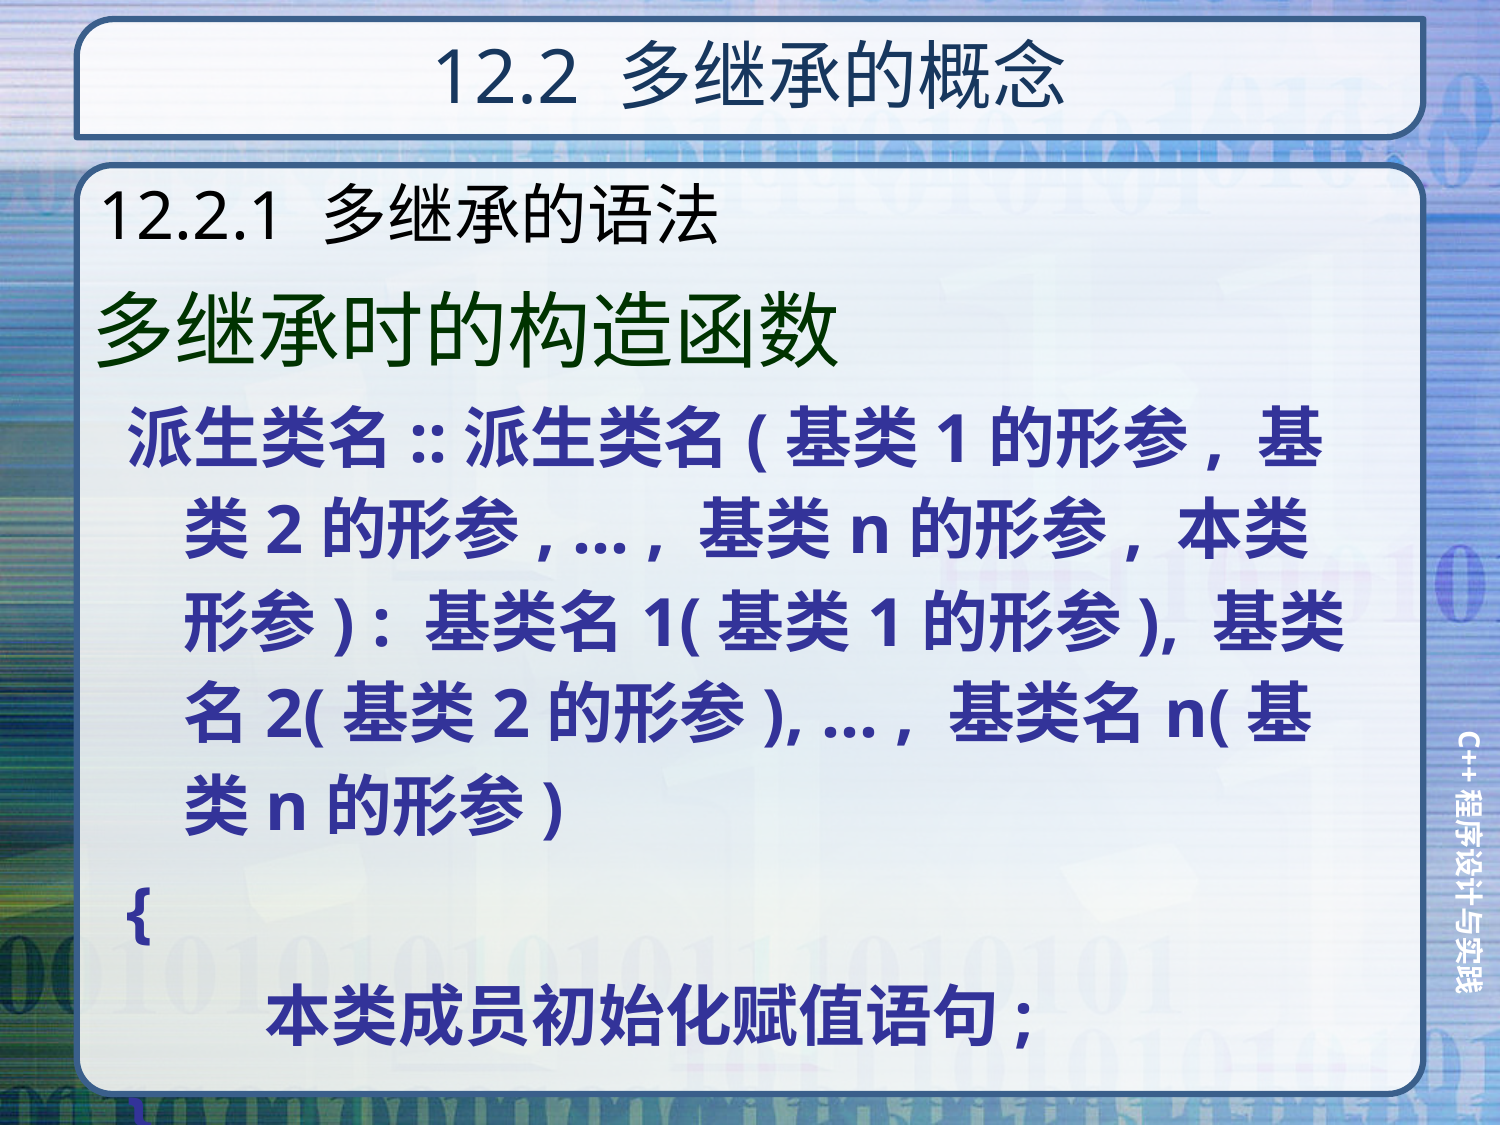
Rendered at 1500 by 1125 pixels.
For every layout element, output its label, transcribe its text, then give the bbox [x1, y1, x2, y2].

text_box 派生类名::派生类名(基类1的形参, 基类2的形参, ... , 基类n的形参, 本类形参) : 基类名1(基类1的形参), 基类名2(基类2的形参), ... , 基类名n(基类n的形参) { 本类成员初始化赋值语句; } [111, 375, 1387, 1125]
list 12.2.1 多继承的语法 [75, 165, 1425, 268]
text_box 多继承时的构造函数 [76, 270, 998, 386]
title 12.2 多继承的概念 [76, 21, 1423, 135]
picture [0, 0, 1500, 1125]
